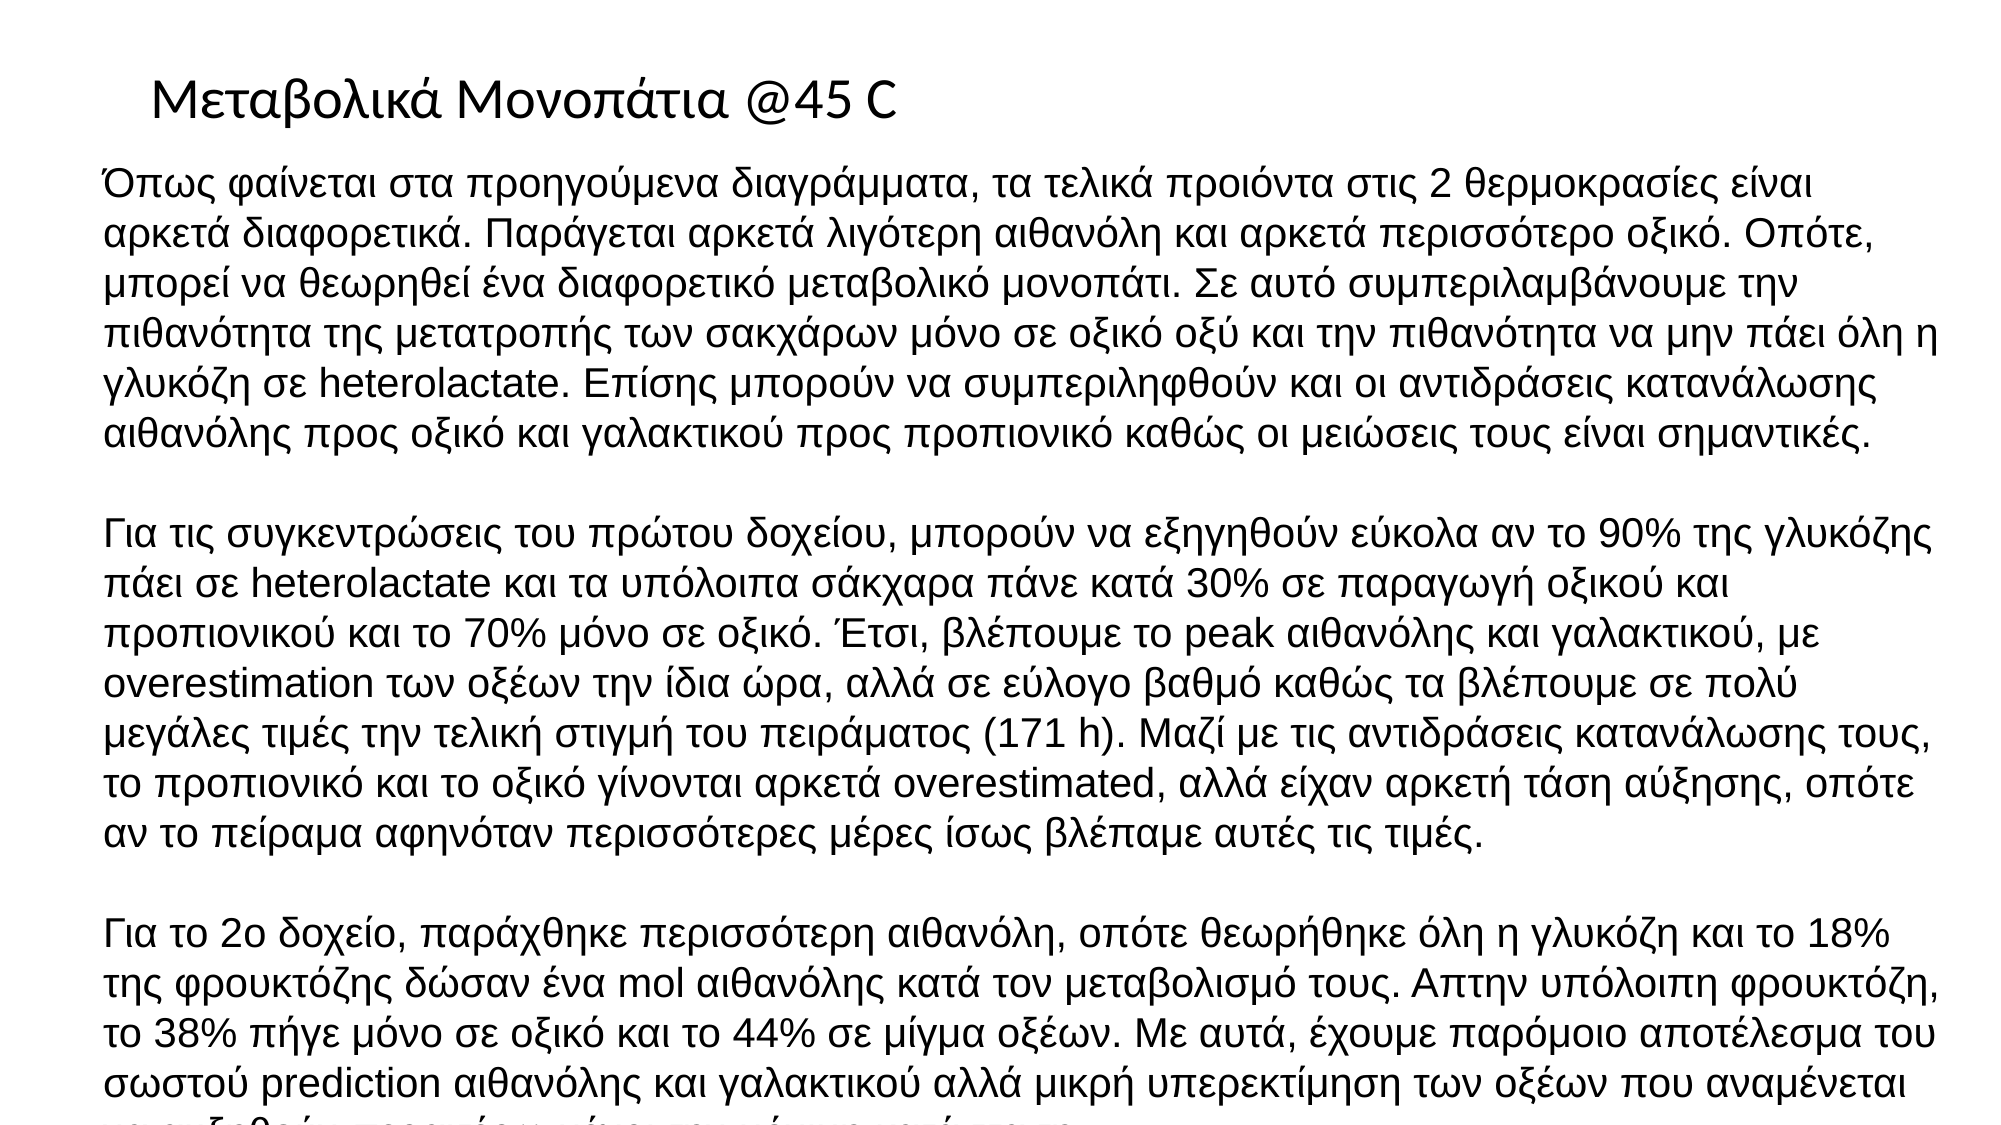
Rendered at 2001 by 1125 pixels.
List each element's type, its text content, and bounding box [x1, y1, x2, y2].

text_box Όπως φαίνεται στα προηγούμενα διαγράμματα, τα τελικά προιόντα στις 2 θερμοκρασίες είναι αρκετά διαφορετικά. Παράγεται αρκετά λιγότερη αιθανόλη και αρκετά περισσότερο οξικό. Οπότε, μπορεί να θεωρηθεί ένα διαφορετικό μεταβολικό μονοπάτι. Σε αυτό συμπεριλαμβάνουμε την πιθανότητα της μετατροπής των σακχάρων μόνο σε οξικό οξύ και την πιθανότητα να μην πάει όλη η γλυκόζη σε heterolactate. Επίσης μπορούν να συμπεριληφθούν και οι αντιδράσεις κατανάλωσης αιθανόλης προς οξικό και γαλακτικού προς προπιονικό καθώς οι μειώσεις τους είναι σημαντικές. Για τις συγκεντρώσεις του πρώτου δοχείου, μπορούν να εξηγηθούν εύκολα αν το 90% της γλυκόζης πάει σε heterolactate και τα υπόλοιπα σάκχαρα πάνε κατά 30% σε παραγωγή οξικού και προπιονικού και το 70% μόνο σε οξικό. Έτσι, βλέπουμε το peak αιθανόλης και γαλακτικού, με overestimation των οξέων την ίδια ώρα, αλλά σε εύλογο βαθμό καθώς τα βλέπουμε σε πολύ μεγάλες τιμές την τελική στιγμή του πειράματος (171 h). Μαζί με τις αντιδράσεις κατανάλωσης τους, το προπιονικό και το οξικό γίνονται αρκετά overestimated, αλλά είχαν αρκετή τάση αύξησης, οπότε αν το πείραμα αφηνόταν περισσότερες μέρες ίσως βλέπαμε αυτές τις τιμές. Για το 2ο δοχείο, παράχθηκε περισσότερη αιθανόλη, οπότε θεωρήθηκε όλη η γλυκόζη και το 18% της φρουκτόζης δώσαν ένα mol αιθανόλης κατά τον μεταβολισμό τους. Απτην υπόλοιπη φρουκτόζη, το 38% πήγε μόνο σε οξικό και το 44% σε μίγμα οξέων. Με αυτά, έχουμε παρόμοιο αποτέλεσμα του σωστού prediction αιθανόλης και γαλακτικού αλλά μικρή υπερεκτίμηση των οξέων που αναμένεται να αυξηθούν περαιτέρω μέχρι την μόνιμη κατάσταση. [88, 148, 1965, 1093]
title Μεταβολικά Μονοπάτια @45 C [150, 27, 1650, 148]
